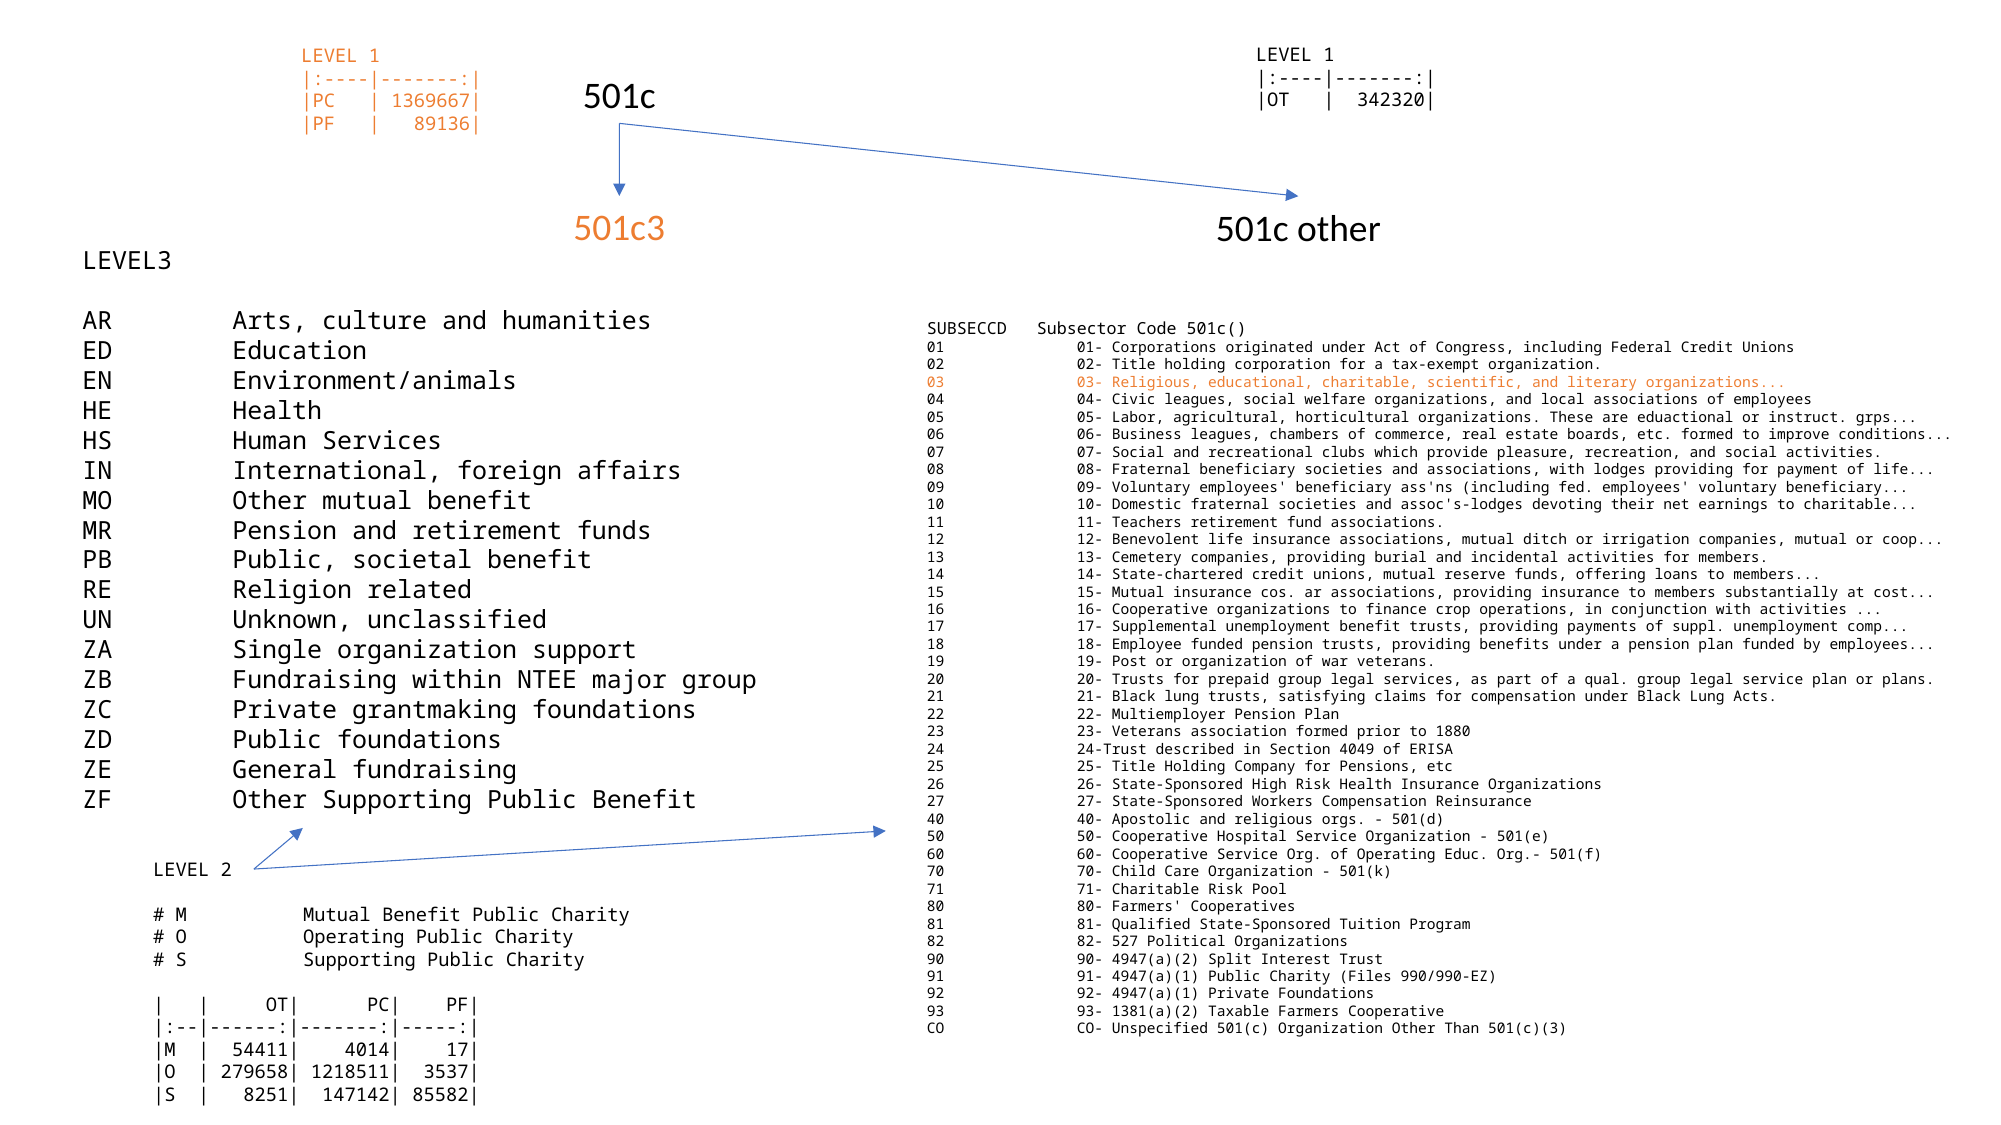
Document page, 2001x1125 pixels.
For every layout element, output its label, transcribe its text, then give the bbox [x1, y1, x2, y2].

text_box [619, 124, 1299, 197]
text_box 501c3 [558, 195, 681, 237]
text_box LEVEL 2 # M Mutual Benefit Public Charity # O Operating Public Charity # S Supporting Public Charity | | OT| PC| PF| |:--|------:|-------:|-----:| |M | 54411| 4014| 17| |O | 279658| 1218511| 3537| |S | 8251| 147142| 85582| [138, 849, 1138, 1113]
text_box LEVEL 1 |:----|-------:| |OT | 342320| [1241, 35, 2000, 118]
text_box LEVEL3 AR Arts, culture and humanities ED Education EN Environment/animals HE Health HS Human Services IN International, foreign affairs MO Other mutual benefit MR Pension and retirement funds PB Public, societal benefit RE Religion related UN Unknown, unclassified ZA Single organization support ZB Fundraising within NTEE major group ZC Private grantmaking foundations ZD Public foundations ZE General fundraising ZF Other Supporting Public Benefit [67, 237, 1068, 821]
text_box SUBSECCD Subsector Code 501c() 01 01- Corporations originated under Act of Congress, including Federal Credit Unions 02 02- Title holding corporation for a tax-exempt organization. 03 03- Religious, educational, charitable, scientific, and literary organizations... 04 04- Civic leagues, social welfare organizations, and local associations of employees 05 05- Labor, agricultural, horticultural organizations. These are eduactional or instruct. grps... 06 06- Business leagues, chambers of commerce, real estate boards, etc. formed to improve conditions... 07 07- Social and recreational clubs which provide pleasure, recreation, and social activities. 08 08- Fraternal beneficiary societies and associations, with lodges providing for payment of life... 09 09- Voluntary employees' beneficiary ass'ns (including fed. employees' voluntary beneficiary... 10 10- Domestic fraternal societies and assoc's-lodges devoting their net earnings to charitable... 11 11- Teachers retirement fund associations. 12 12- Benevolent life insurance associations, mutual ditch or irrigation companies, mutual or coop... 13 13- Cemetery companies, providing burial and incidental activities for members. 14 14- State-chartered credit unions, mutual reserve funds, offering loans to members... 15 15- Mutual insurance cos. ar associations, providing insurance to members substantially at cost... 16 16- Cooperative organizations to finance crop operations, in conjunction with activities ... 17 17- Supplemental unemployment benefit trusts, providing payments of suppl. unemployment comp... 18 18- Employee funded pension trusts, providing benefits under a pension plan funded by employees... 19 19- Post or organization of war veterans. 20 20- Trusts for prepaid group legal services, as part of a qual. group legal service plan or plans. 21 21- Black lung trusts, satisfying claims for compensation under Black Lung Acts. 22 22- Multiemployer Pension Plan 23 23- Veterans association formed prior to 1880 24 24-Trust described in Section 4049 of ERISA 25 25- Title Holding Company for Pensions, etc 26 26- State-Sponsored High Risk Health Insurance Organizations 27 27- State-Sponsored Workers Compensation Reinsurance 40 40- Apostolic and religious orgs. - 501(d) 50 50- Cooperative Hospital Service Organization - 501(e) 60 60- Cooperative Service Org. of Operating Educ. Org.- 501(f) 70 70- Child Care Organization - 501(k) 71 71- Charitable Risk Pool 80 80- Farmers' Cooperatives 81 81- Qualified State-Sponsored Tuition Program 82 82- 527 Political Organizations 90 90- 4947(a)(2) Split Interest Trust 91 91- 4947(a)(1) Public Charity (Files 990/990-EZ) 92 92- 4947(a)(1) Private Foundations 93 93- 1381(a)(2) Taxable Farmers Cooperative CO CO- Unspecified 501(c) Organization Other Than 501(c)(3) [912, 310, 2000, 1045]
text_box LEVEL 1 |:----|-------:| |PC | 1369667| |PF | 89136| [286, 36, 1287, 142]
text_box 501c other [1201, 196, 1396, 256]
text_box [253, 830, 886, 869]
